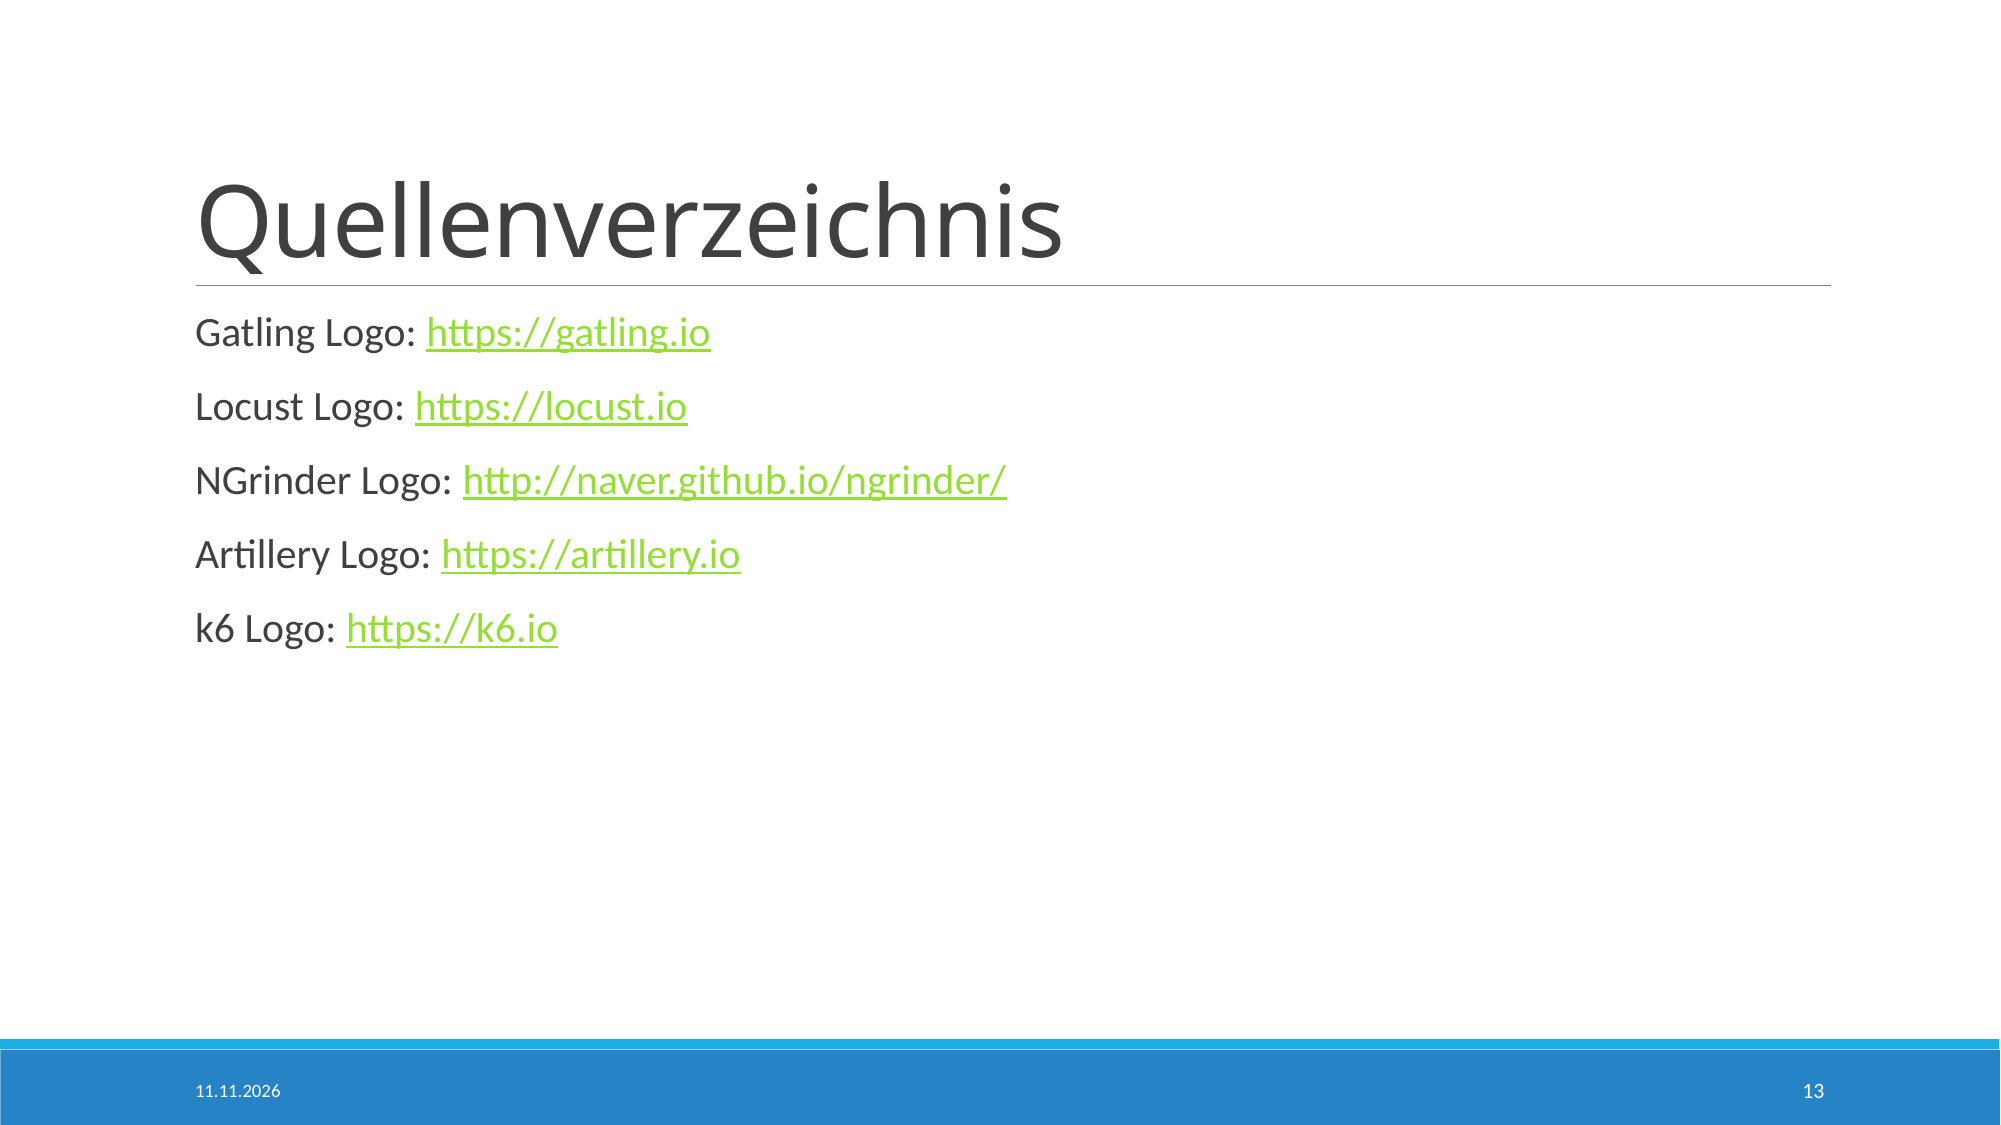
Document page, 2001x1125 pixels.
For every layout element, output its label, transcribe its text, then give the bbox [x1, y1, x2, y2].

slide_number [180, 1059, 586, 1120]
list Gatling Logo: https://gatling.io Locust Logo: https://locust.io NGrinder Logo: http://naver.github.io/ngrinder/ Artillery Logo: https://artillery.io k6 Logo: https://k6.io [180, 302, 1830, 963]
slide_number 13 [1624, 1059, 1840, 1120]
title Quellenverzeichnis [180, 47, 1830, 285]
